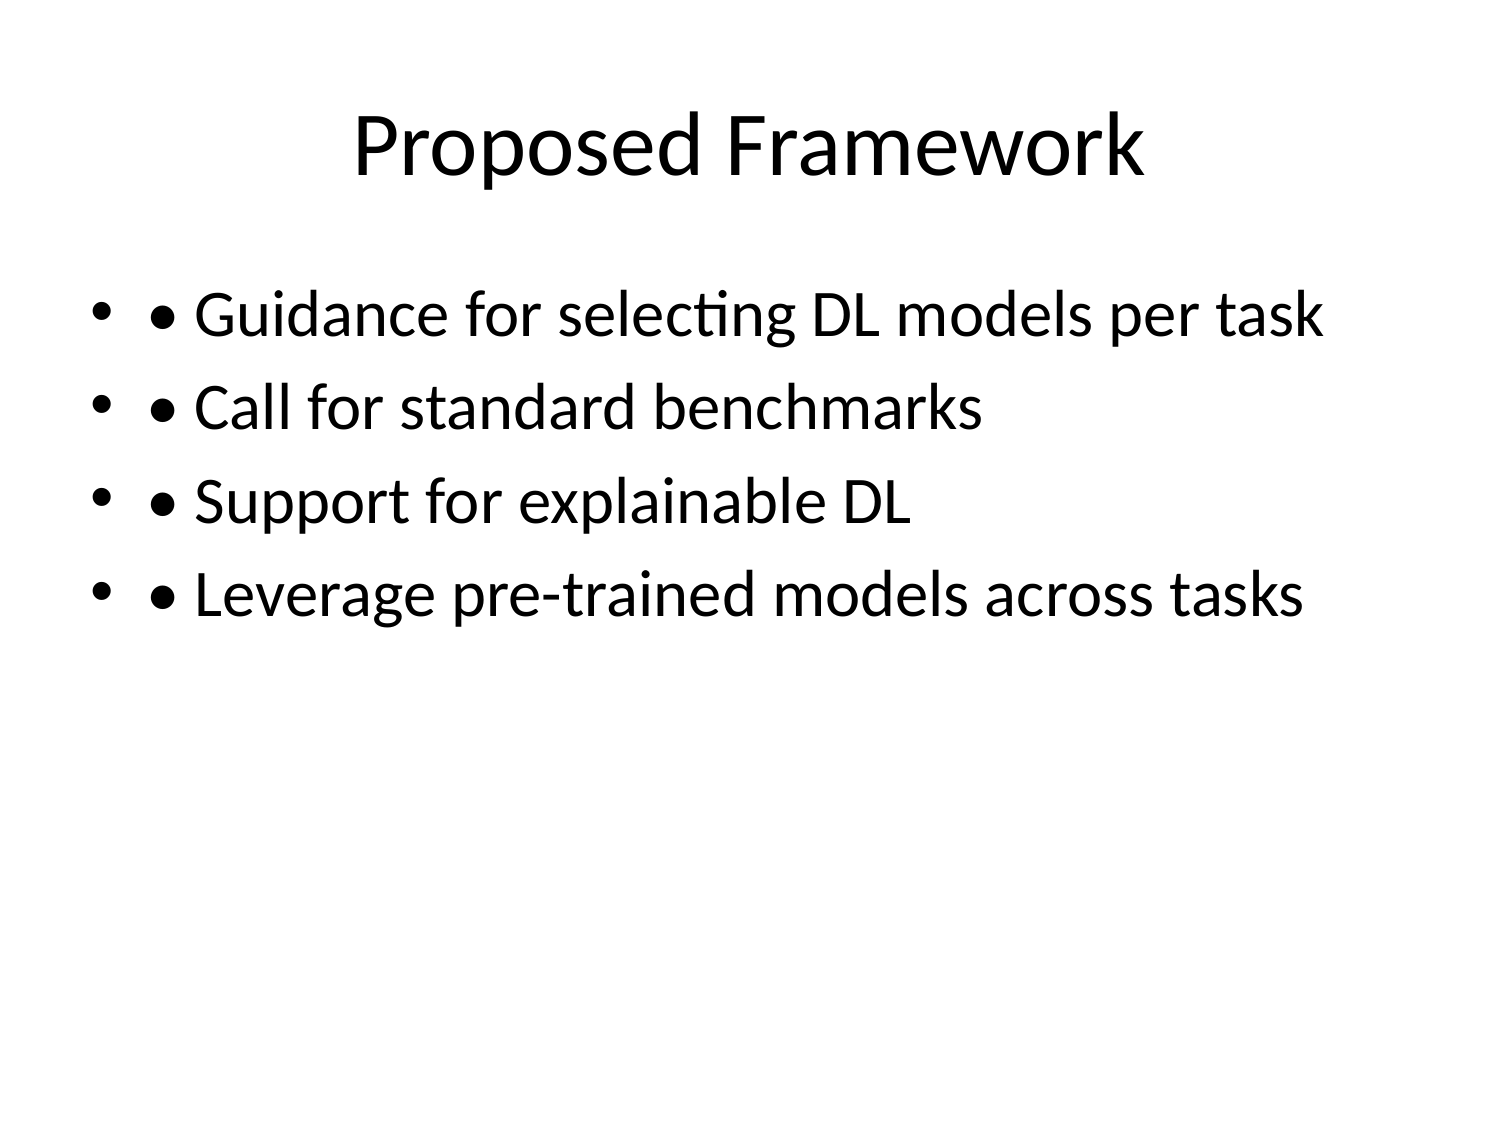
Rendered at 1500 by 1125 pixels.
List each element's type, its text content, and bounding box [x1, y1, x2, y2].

title Proposed Framework [75, 45, 1425, 233]
list • Guidance for selecting DL models per task • Call for standard benchmarks • Support for explainable DL • Leverage pre-trained models across tasks [75, 262, 1425, 1005]
